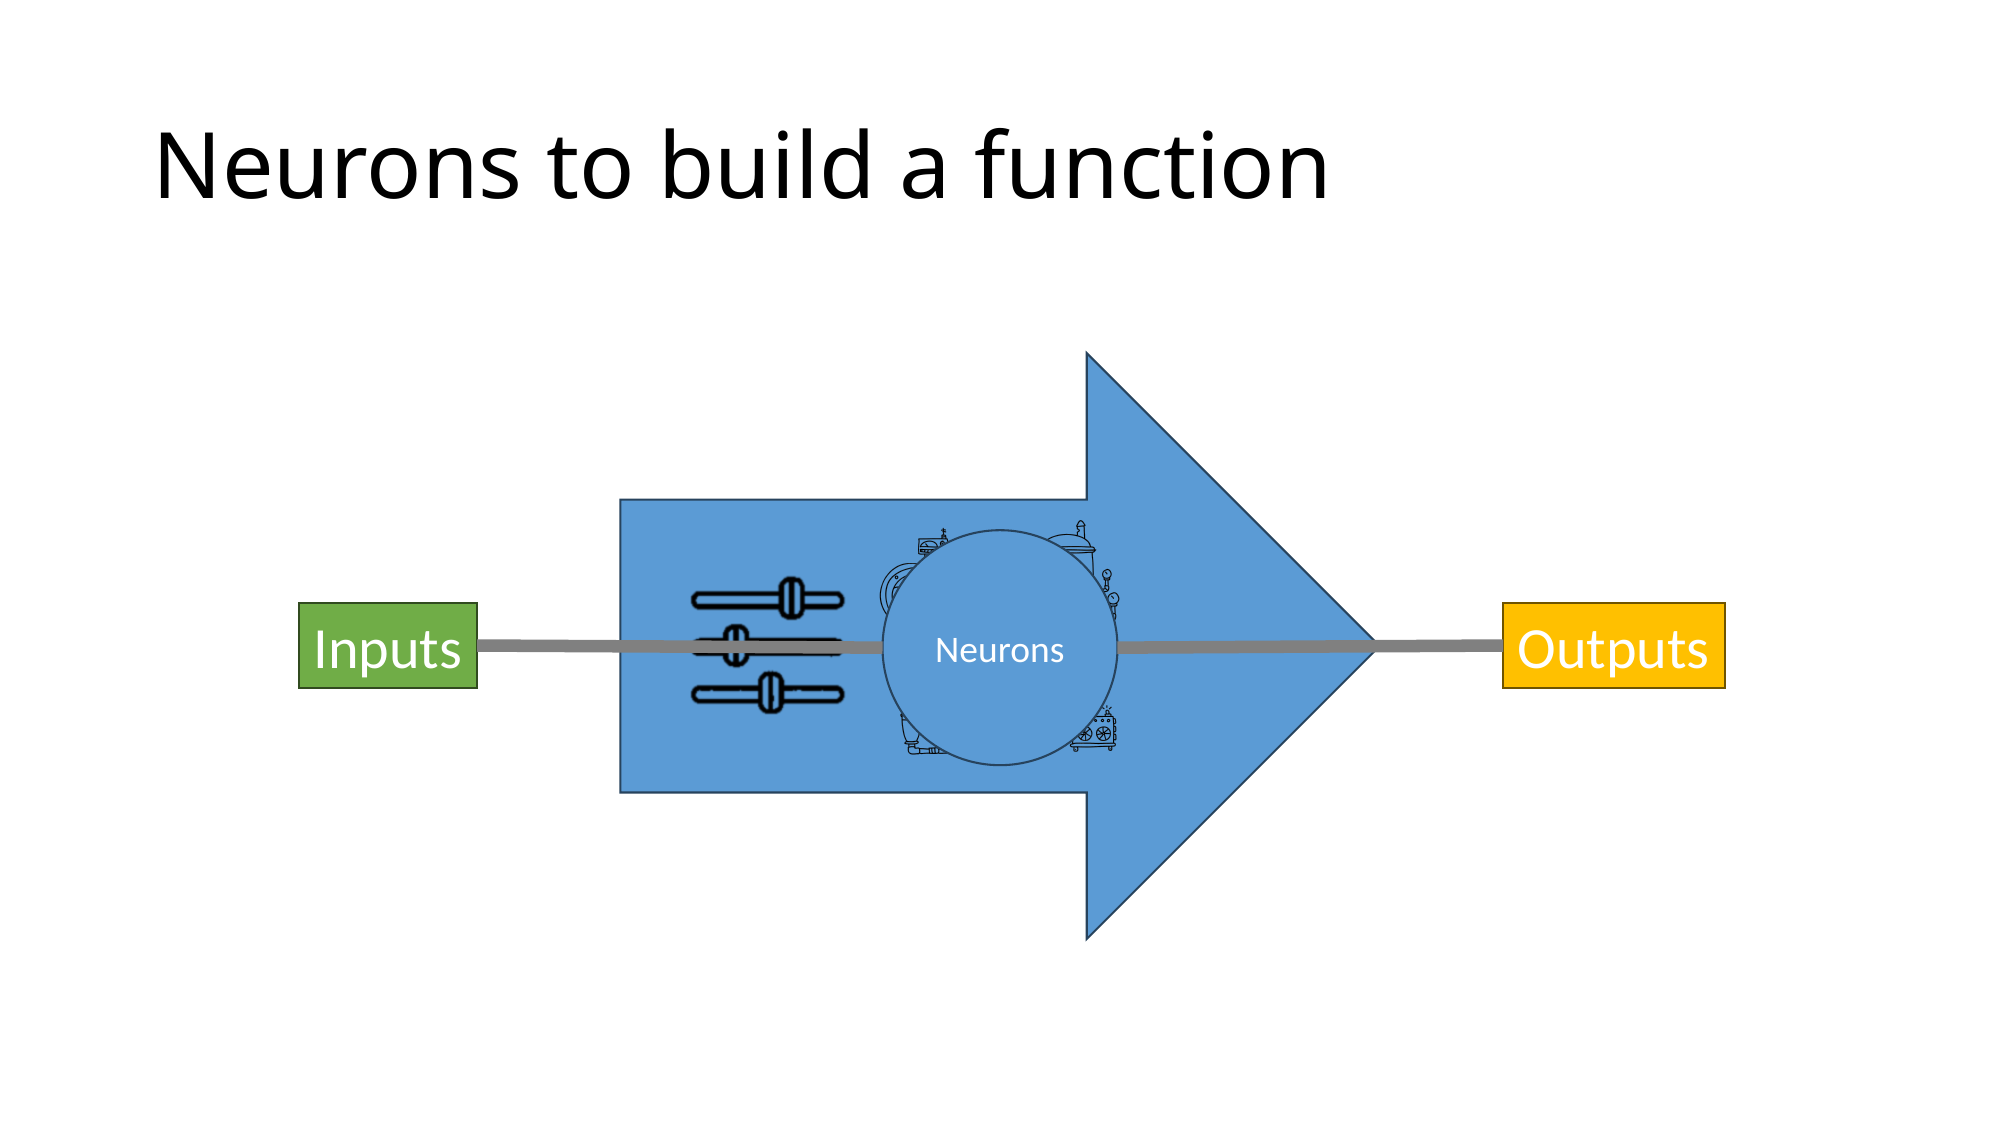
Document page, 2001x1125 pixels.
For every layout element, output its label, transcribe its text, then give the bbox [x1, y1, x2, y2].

text_box Inputs [298, 602, 478, 689]
title Neurons to build a function [137, 59, 1863, 278]
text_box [620, 353, 1380, 940]
text_box Outputs [1502, 602, 1726, 689]
